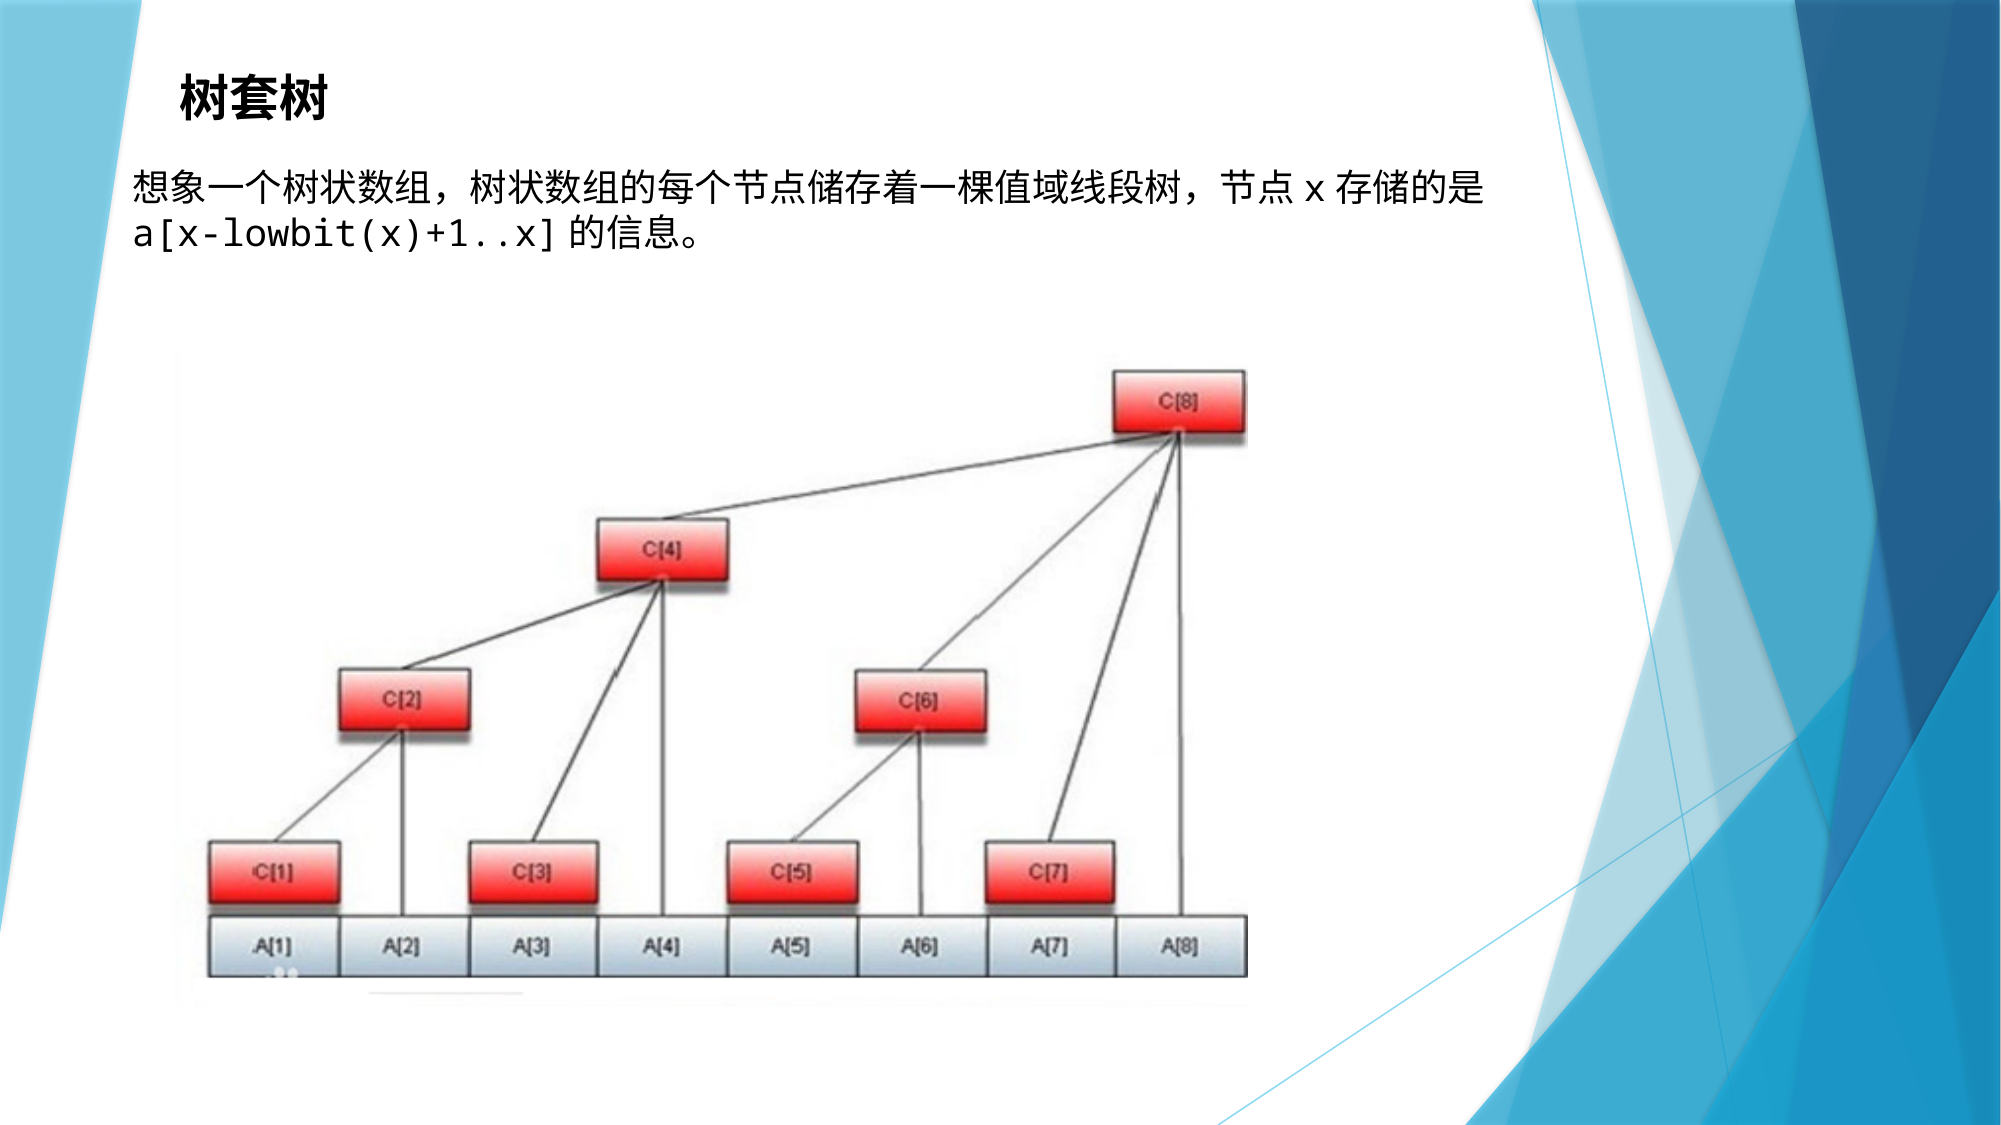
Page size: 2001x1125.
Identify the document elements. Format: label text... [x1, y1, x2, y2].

title 树套树 [164, 43, 869, 135]
picture [163, 347, 1248, 1008]
subtitle 想象一个树状数组，树状数组的每个节点储存着一棵值域线段树，节点x存储的是a[x-lowbit(x)+1..x]的信息。 [117, 156, 1560, 1007]
